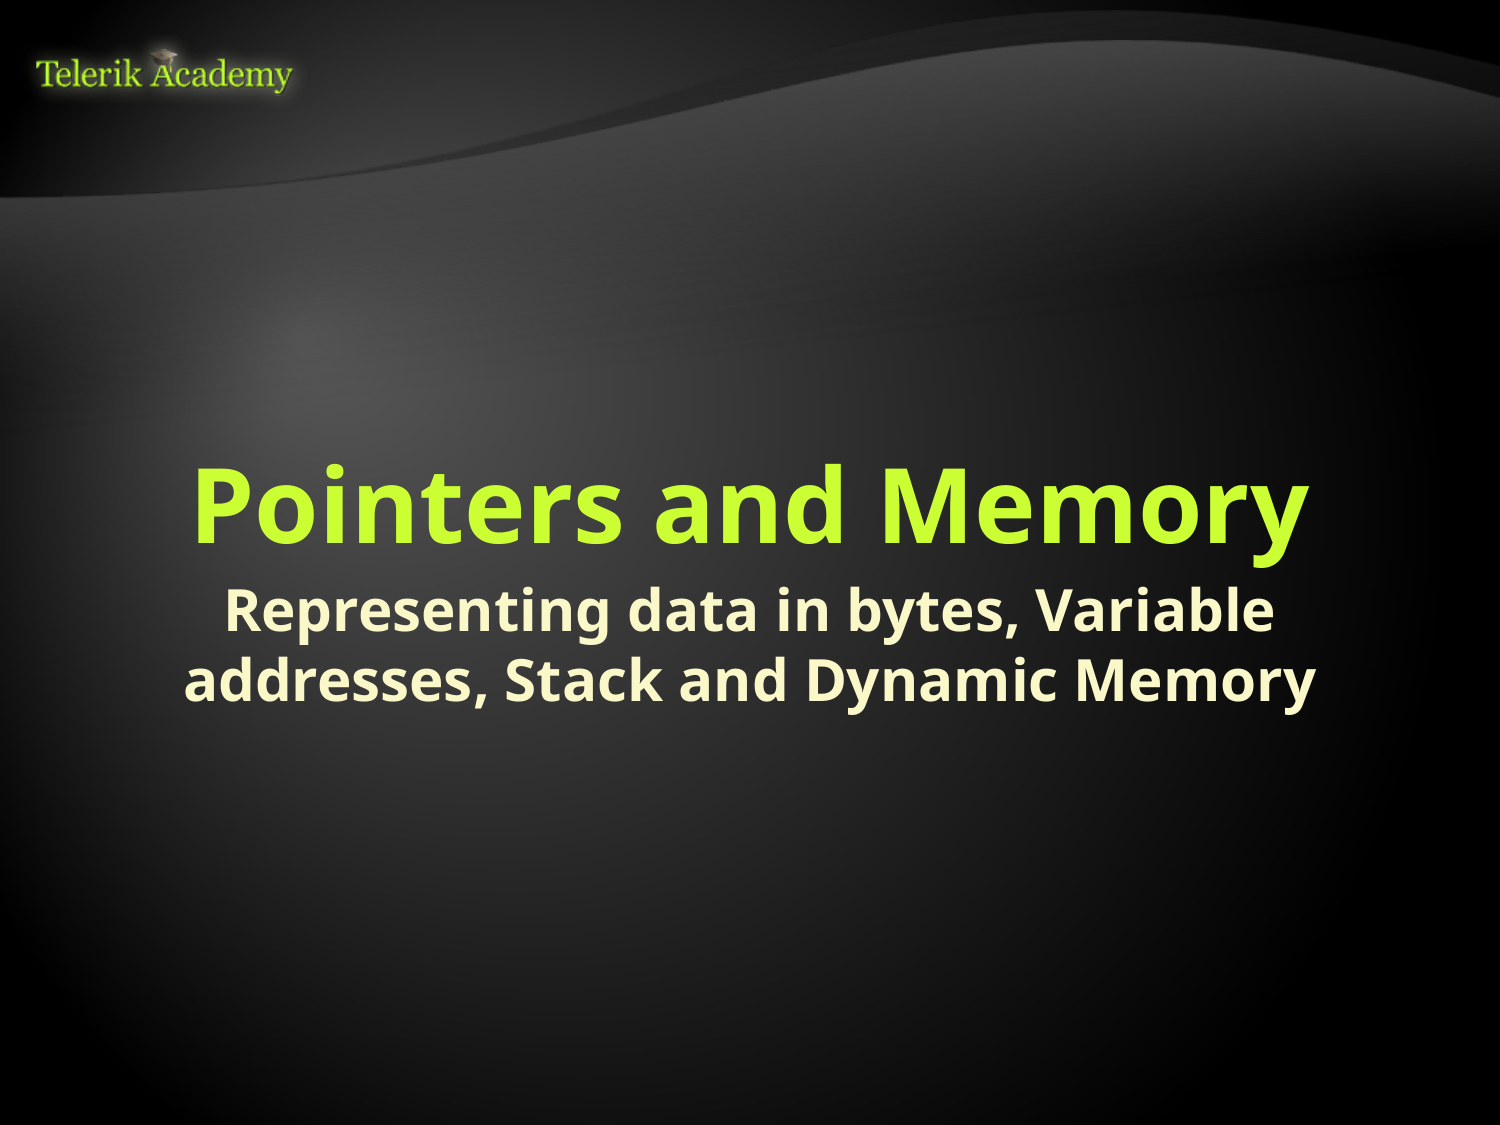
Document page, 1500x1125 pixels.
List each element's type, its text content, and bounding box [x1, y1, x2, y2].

subtitle Representing data in bytes, Variable addresses, Stack and Dynamic Memory [99, 596, 1400, 690]
title Pointers and Memory [99, 450, 1400, 563]
picture [0, 0, 1500, 1125]
